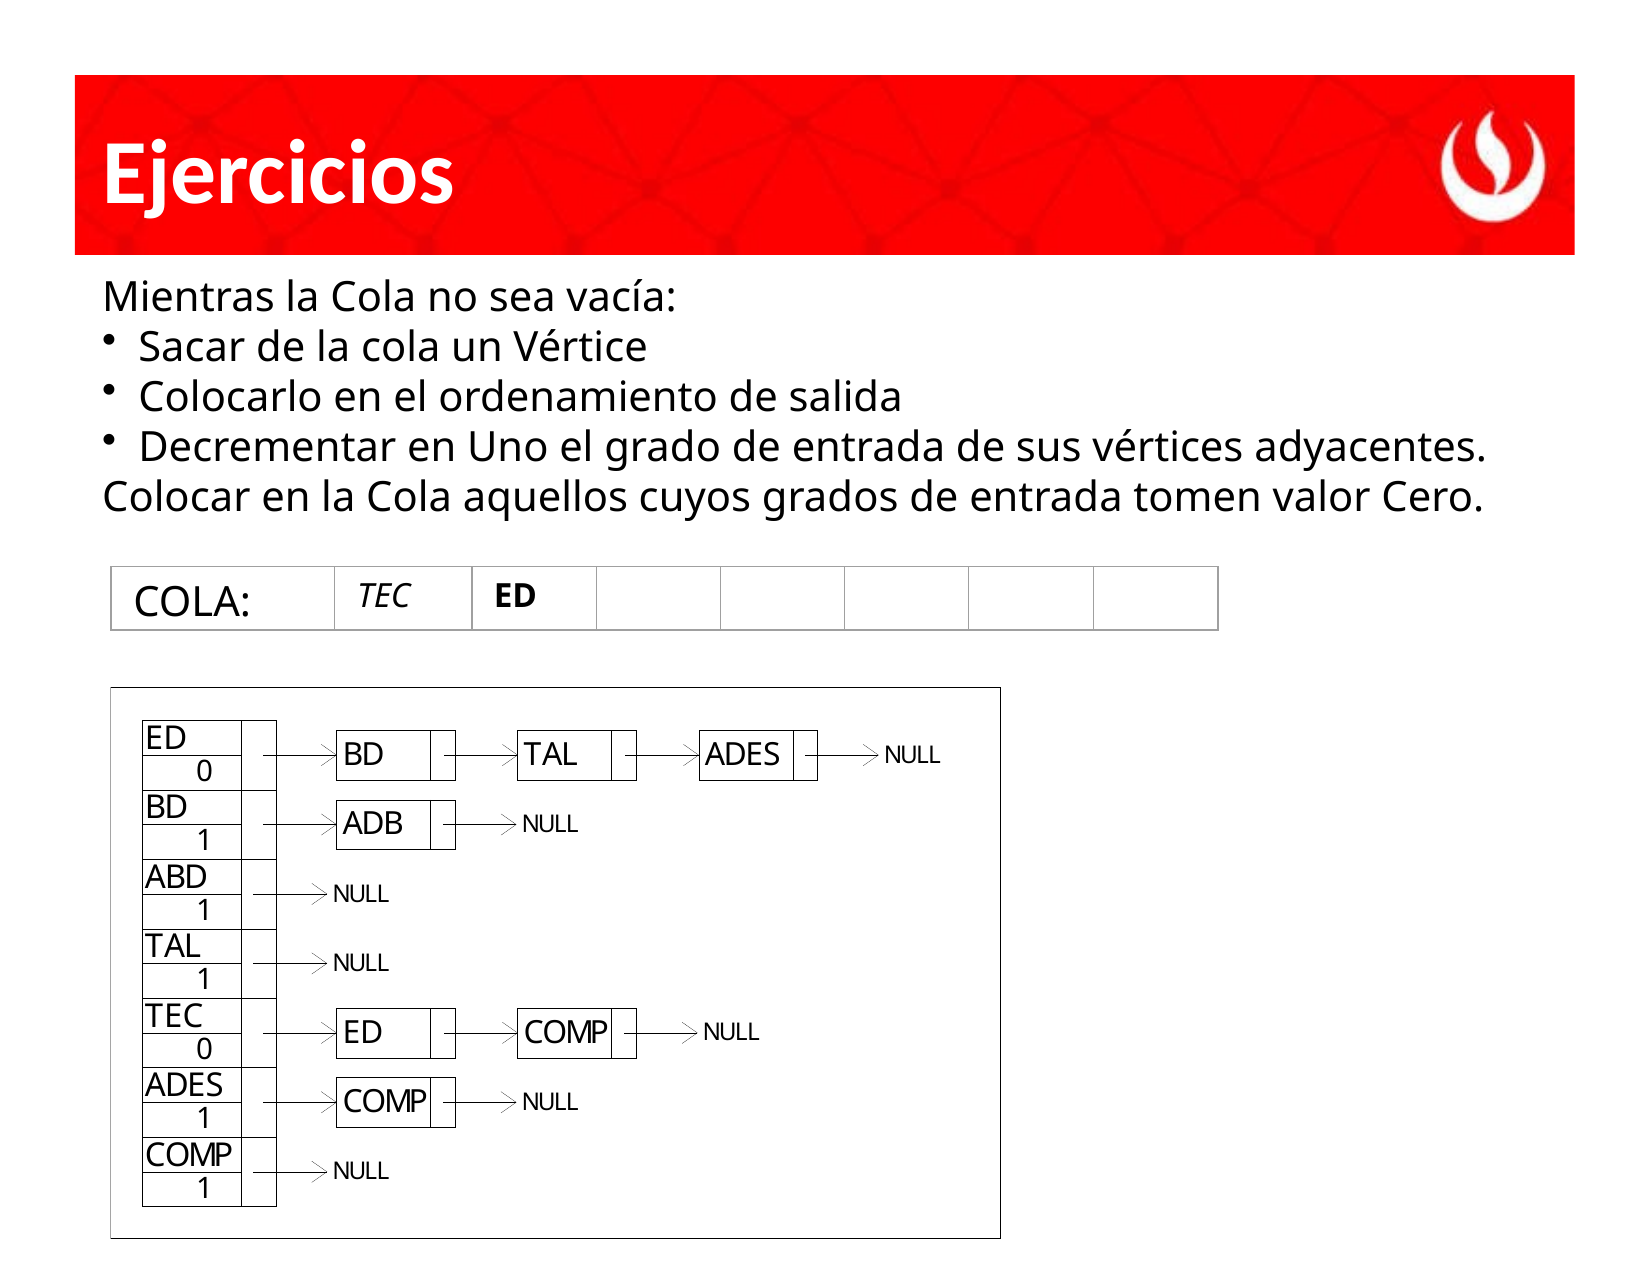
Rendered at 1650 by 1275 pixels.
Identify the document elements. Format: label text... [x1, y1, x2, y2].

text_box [110, 566, 1219, 631]
title Ejercicios [87, 114, 1404, 221]
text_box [110, 678, 1074, 1250]
picture [74, 75, 1575, 255]
text_box Mientras la Cola no sea vacía: Sacar de la cola un Vértice Colocarlo en el ordenamiento de salida Decrementar en Uno el grado de entrada de sus vértices adyacentes. Colocar en la Cola aquellos cuyos grados de entrada tomen valor Cero. [87, 262, 1563, 528]
